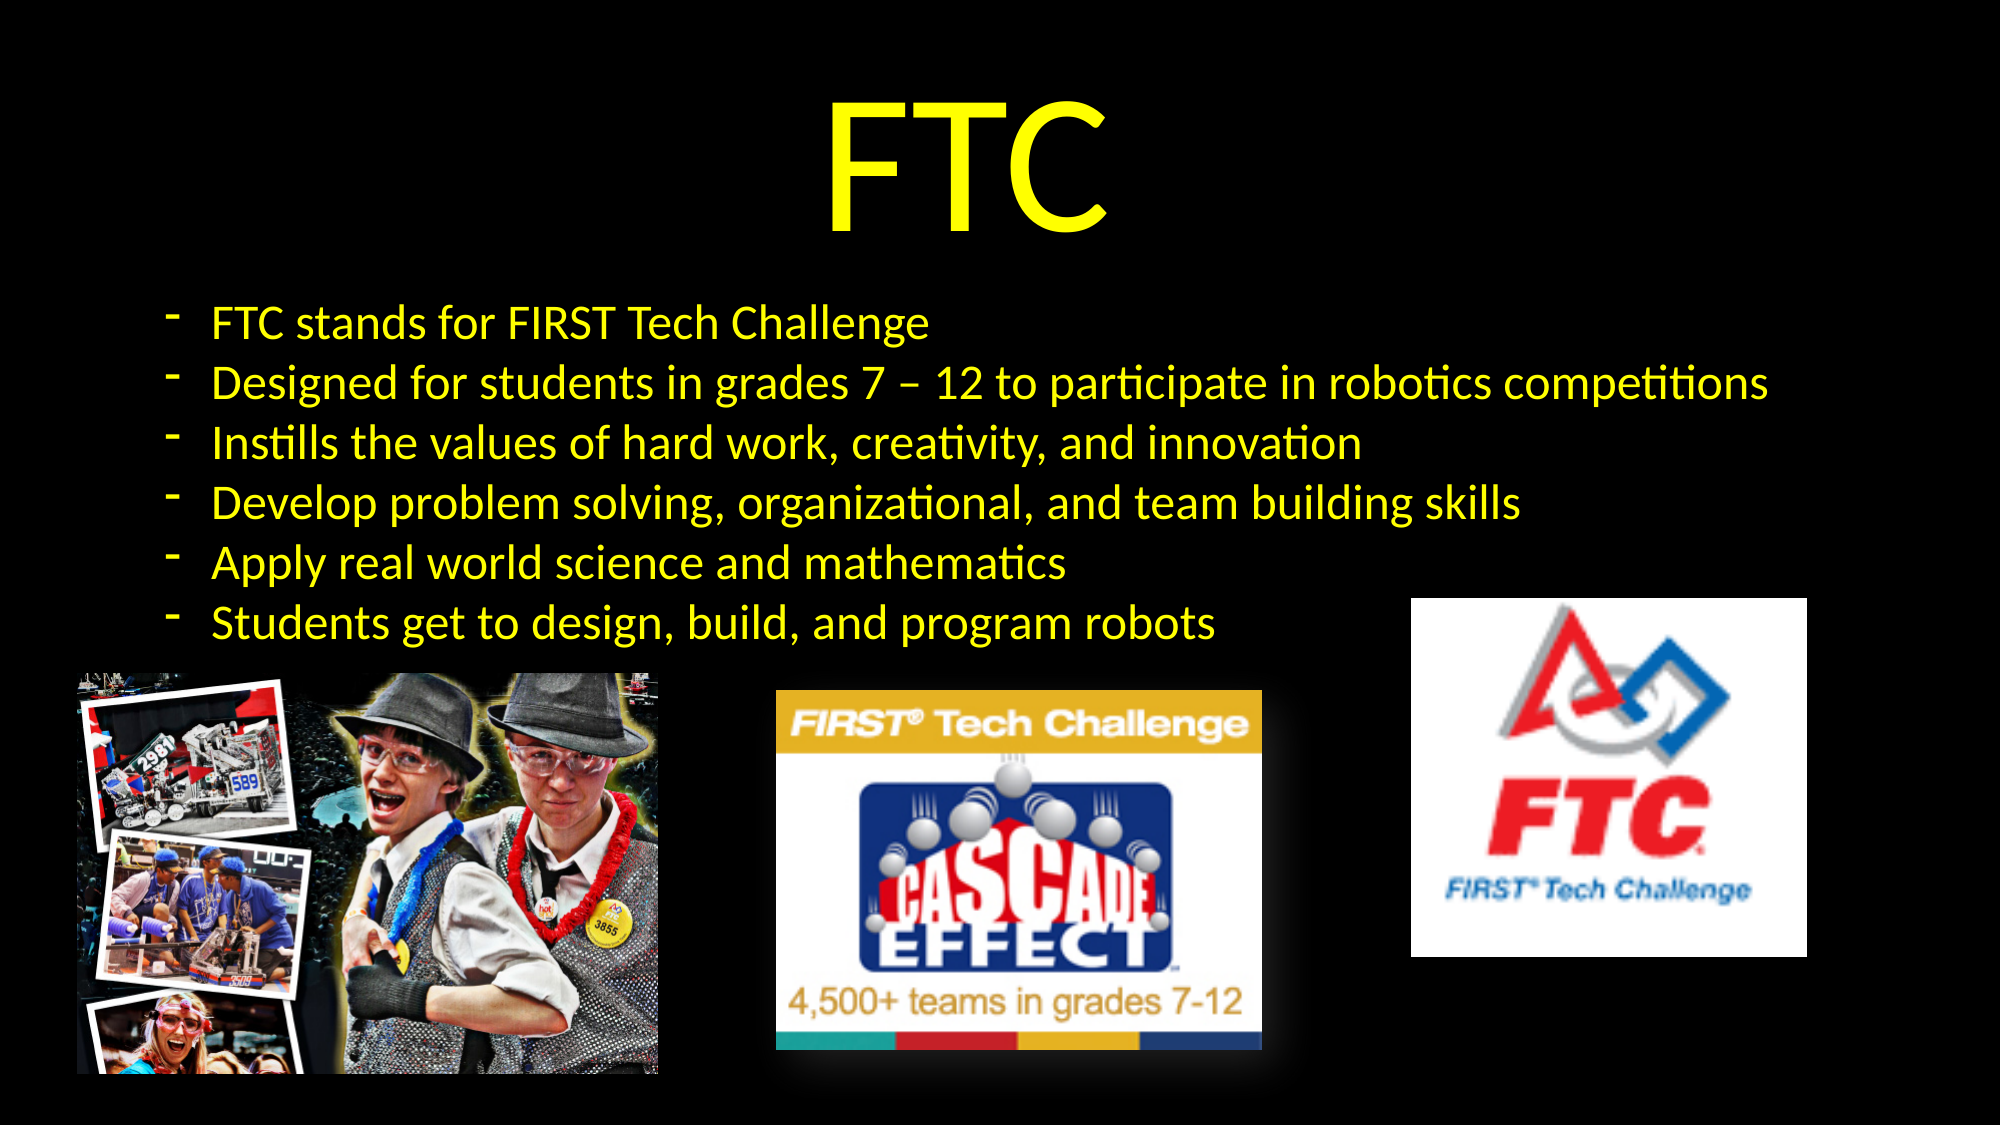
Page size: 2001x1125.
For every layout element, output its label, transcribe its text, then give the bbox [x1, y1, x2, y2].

picture [77, 673, 658, 1075]
picture [776, 690, 1262, 1050]
text_box FTC stands for FIRST Tech Challenge Designed for students in grades 7 – 12 to participate in robotics competitions Instills the values of hard work, creativity, and innovation Develop problem solving, organizational, and team building skills Apply real world science and mathematics Students get to design, build, and program robots [149, 281, 1889, 792]
picture [1411, 597, 1807, 957]
text_box FTC [804, 24, 1127, 280]
